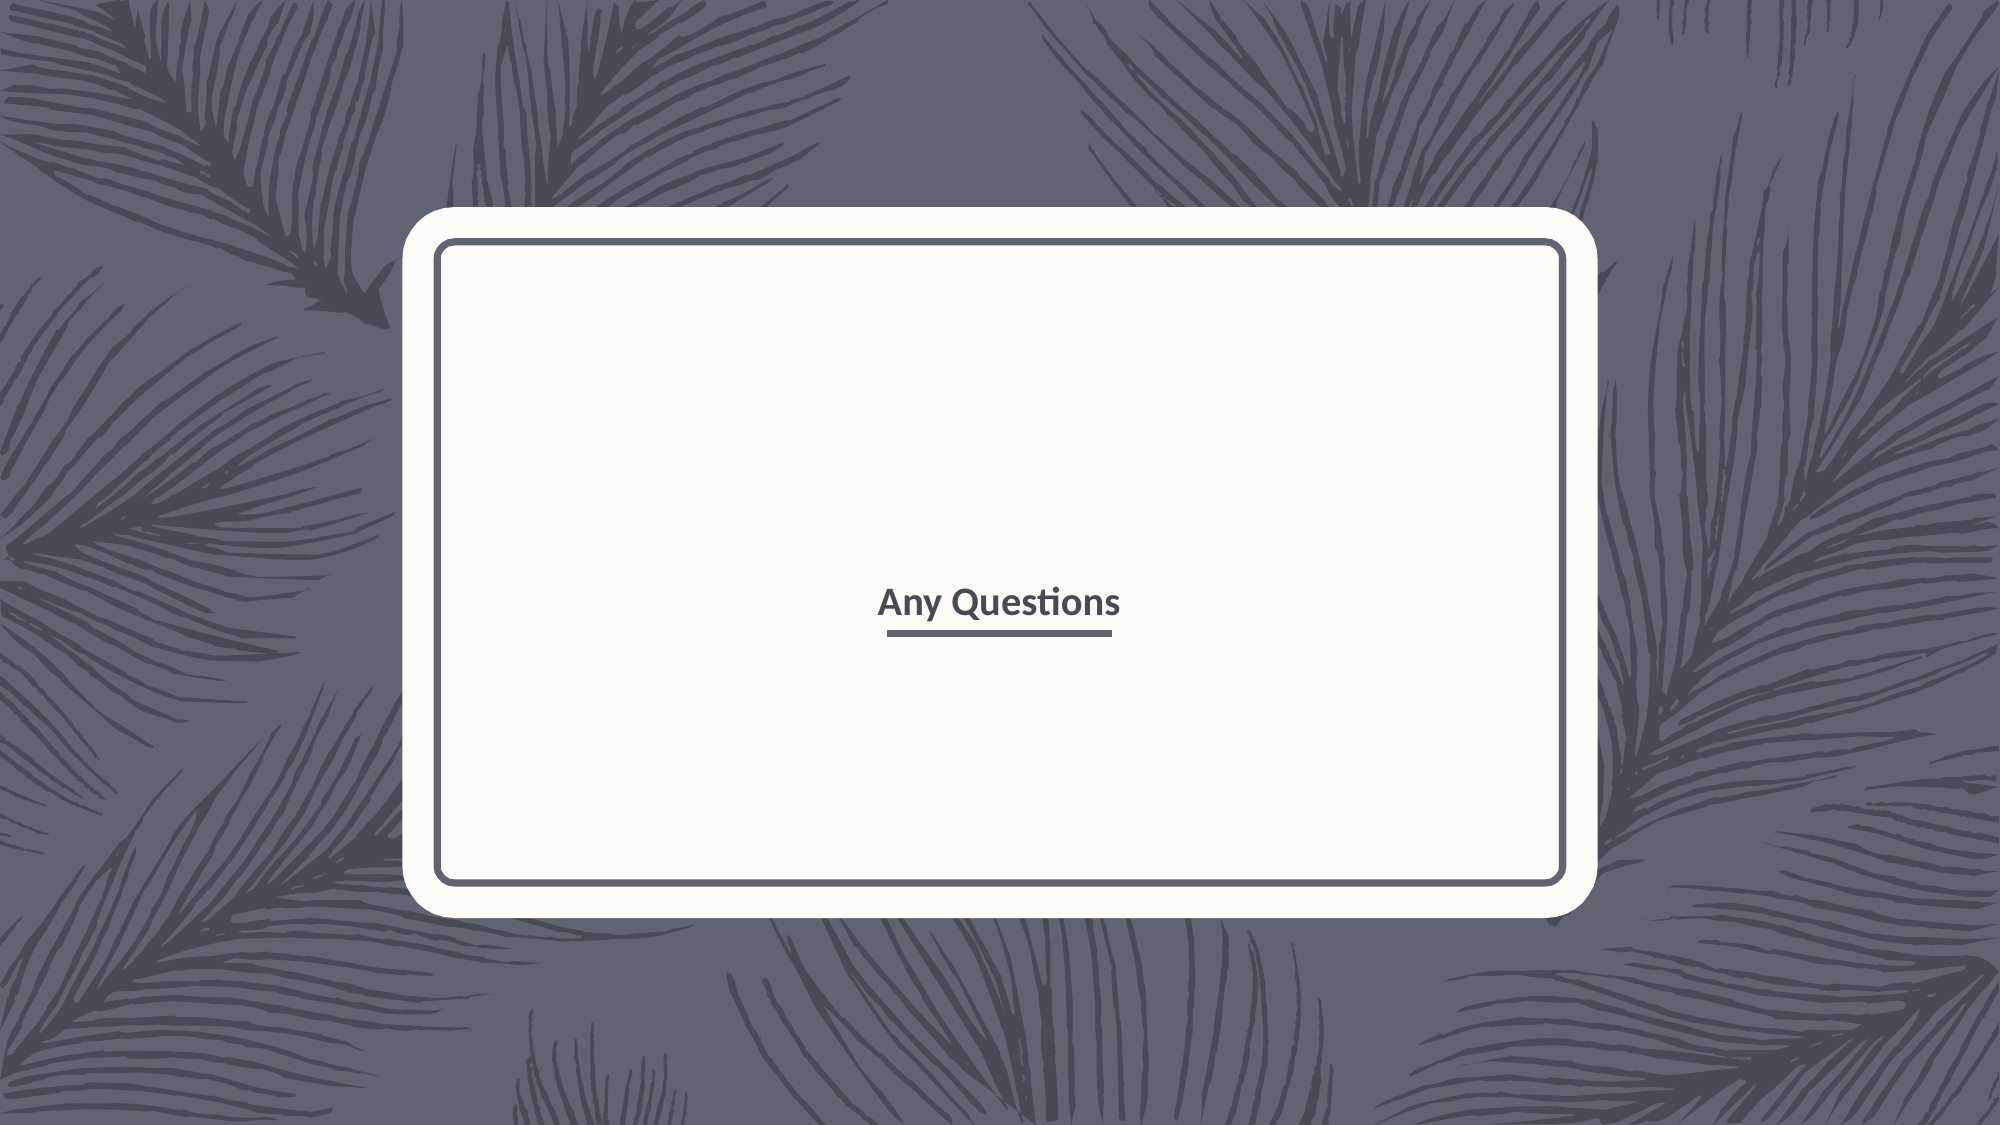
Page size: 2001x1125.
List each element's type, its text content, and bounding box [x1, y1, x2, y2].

list Any Questions [624, 552, 1374, 632]
